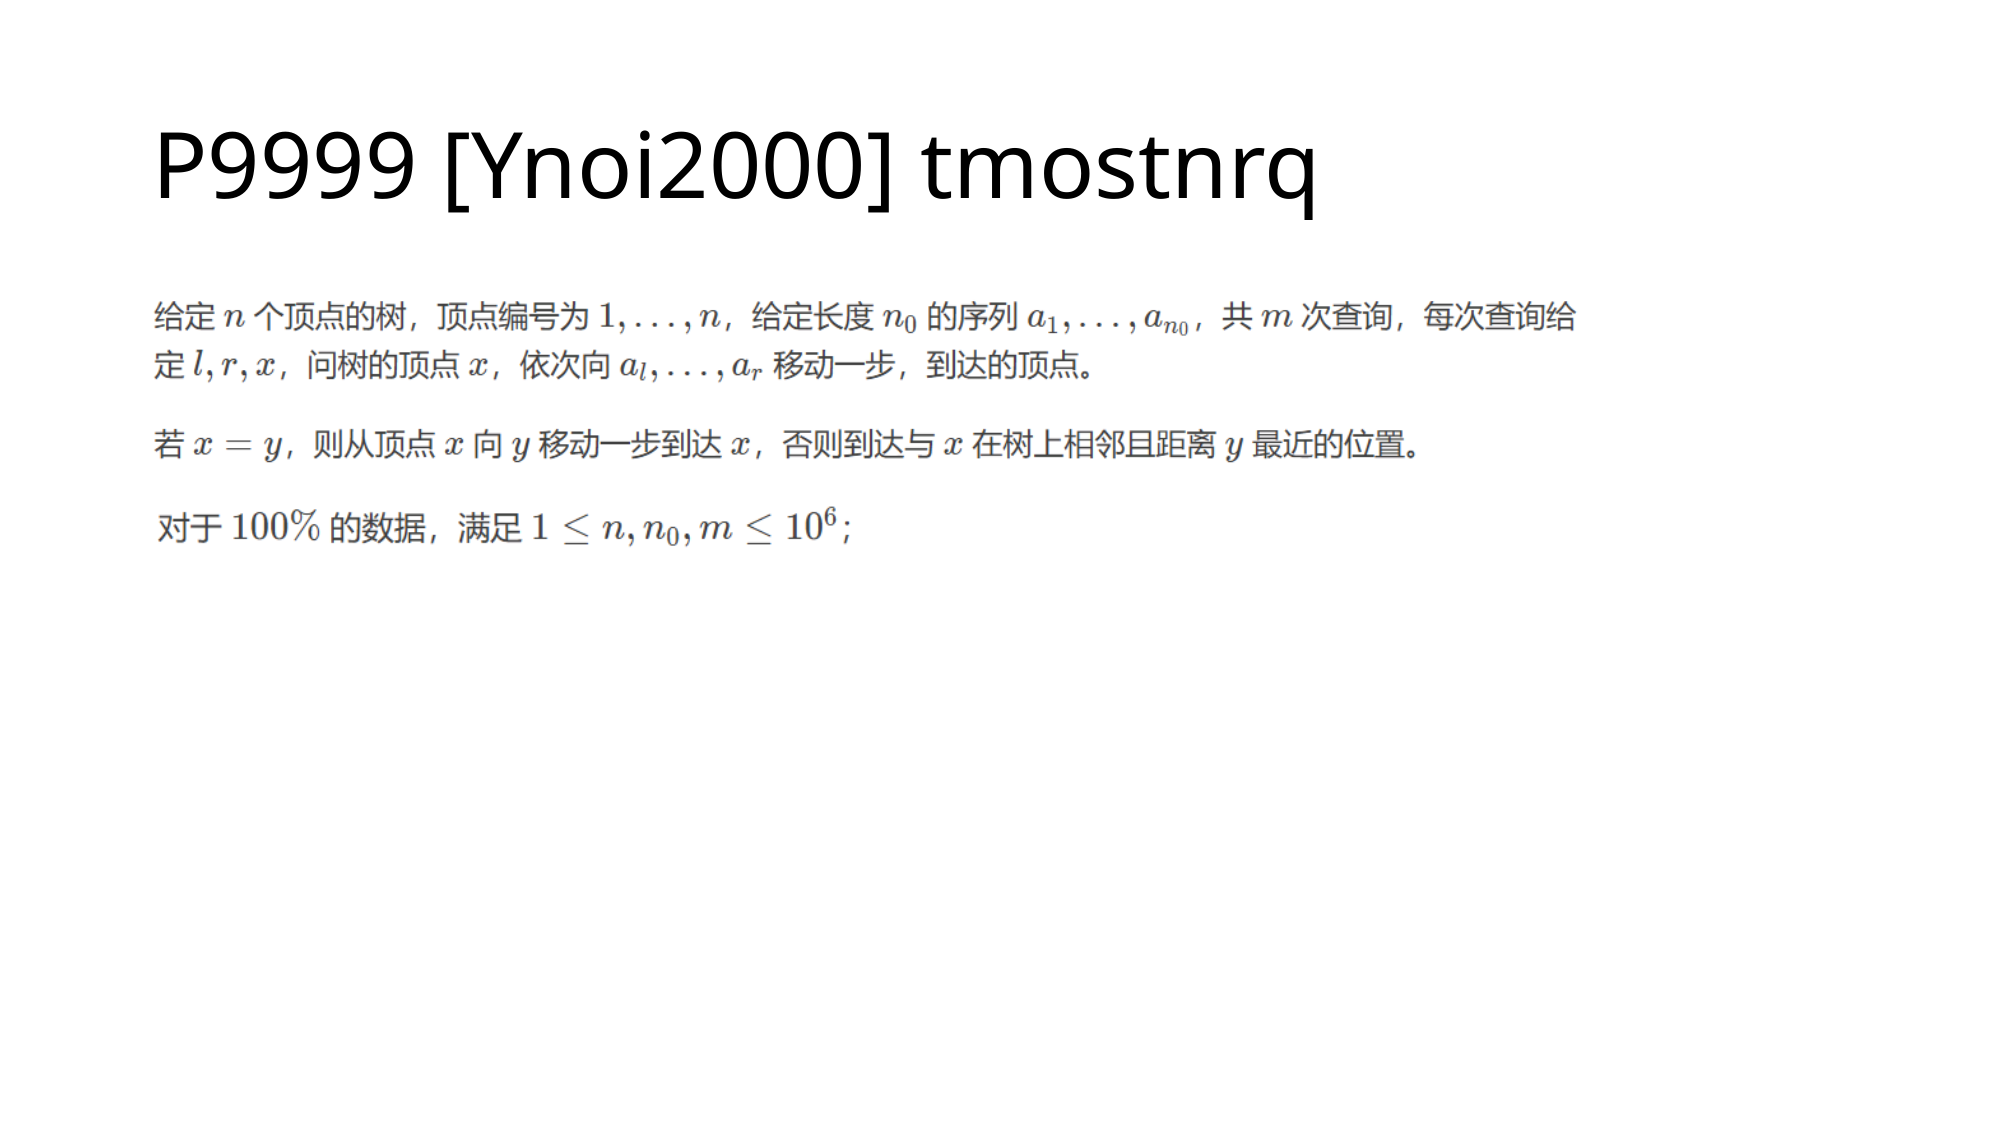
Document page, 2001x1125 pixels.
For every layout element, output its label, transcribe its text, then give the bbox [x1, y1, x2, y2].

title P9999 [Ynoi2000] tmostnrq [137, 59, 1863, 278]
picture [148, 492, 872, 563]
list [137, 277, 1604, 493]
